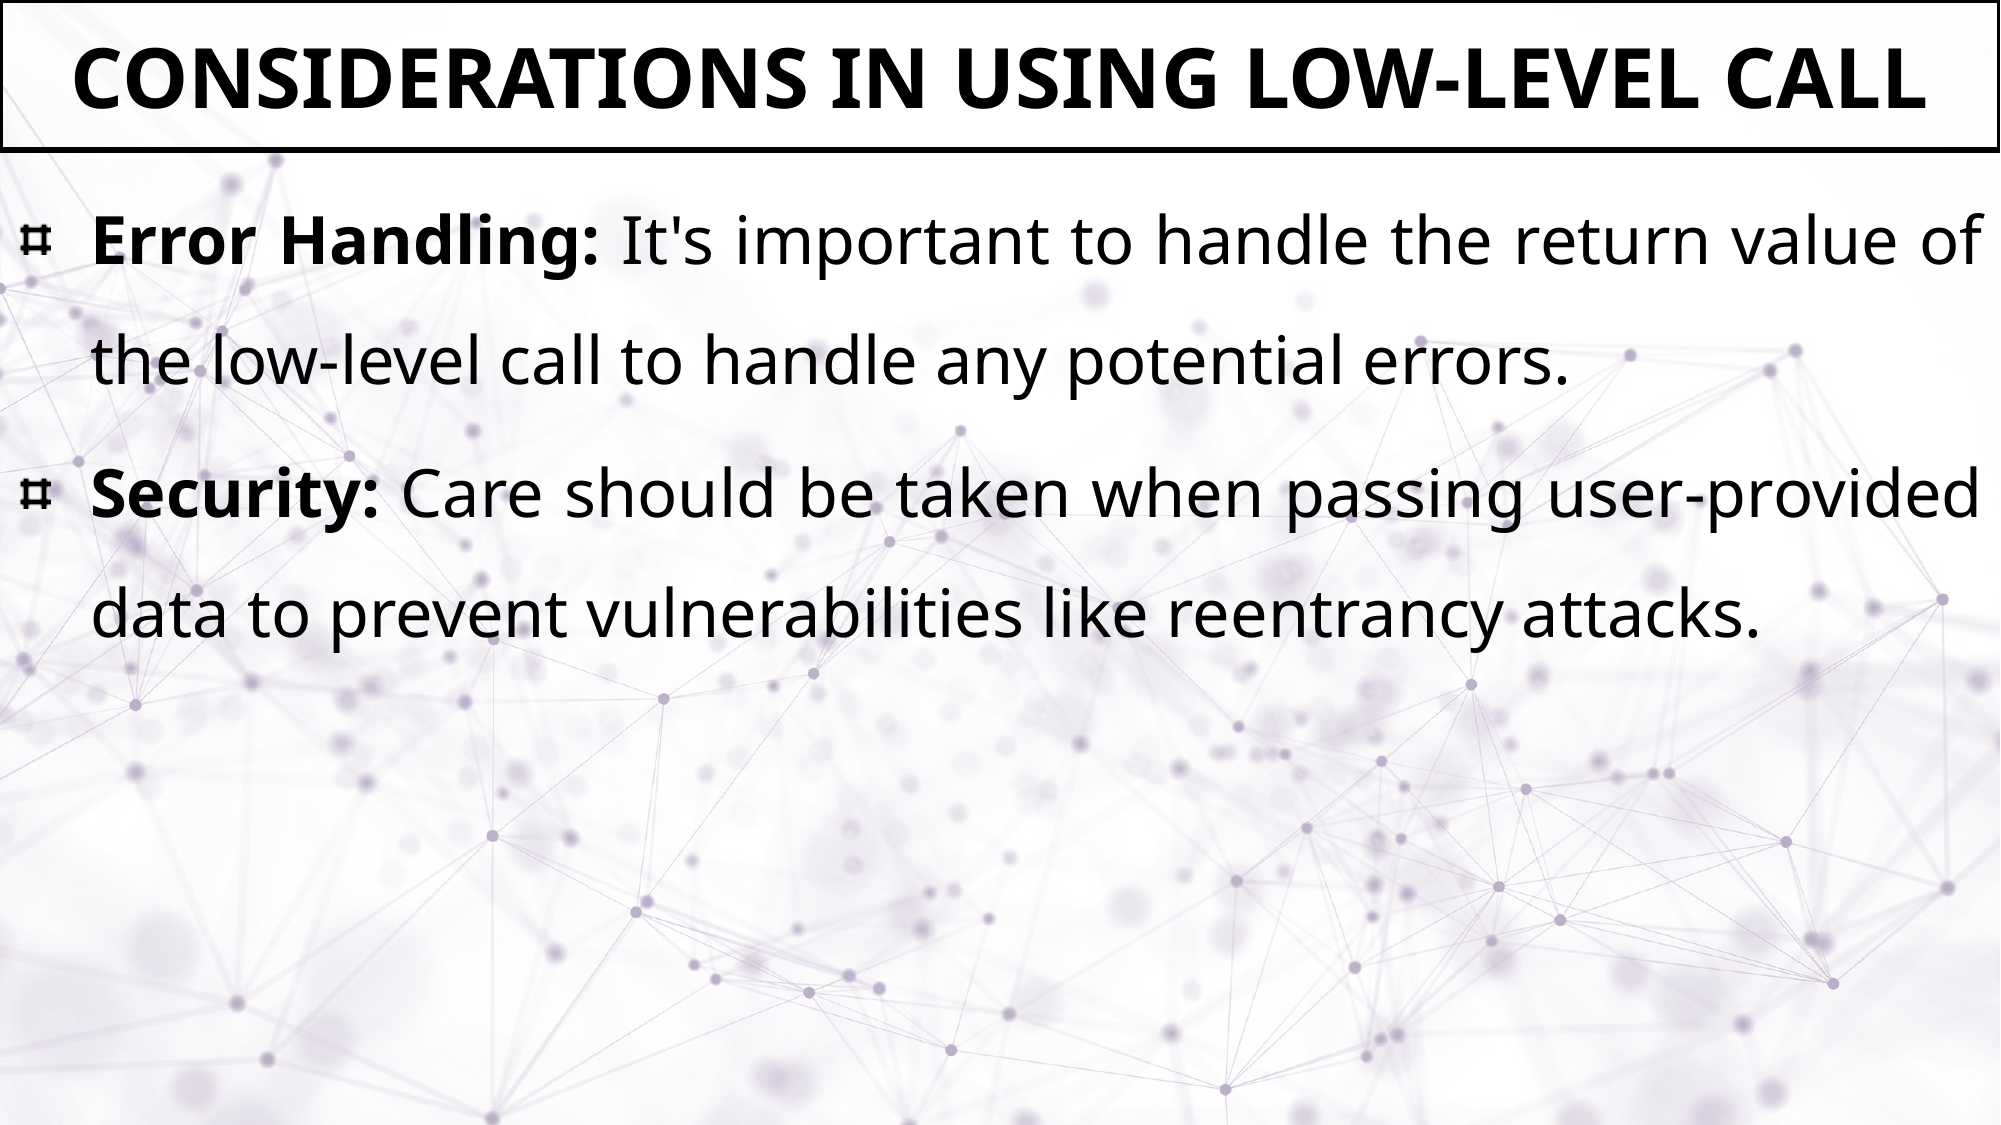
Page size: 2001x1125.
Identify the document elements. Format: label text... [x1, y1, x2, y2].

title Considerations in Using Low-level Call [0, 0, 2000, 150]
picture [15, 219, 51, 255]
picture [15, 473, 51, 509]
list Error Handling: It's important to handle the return value of the low-level call to handle any potential errors. Security: Care should be taken when passing user-provided data to prevent vulnerabilities like reentrancy attacks. [0, 150, 2000, 1125]
